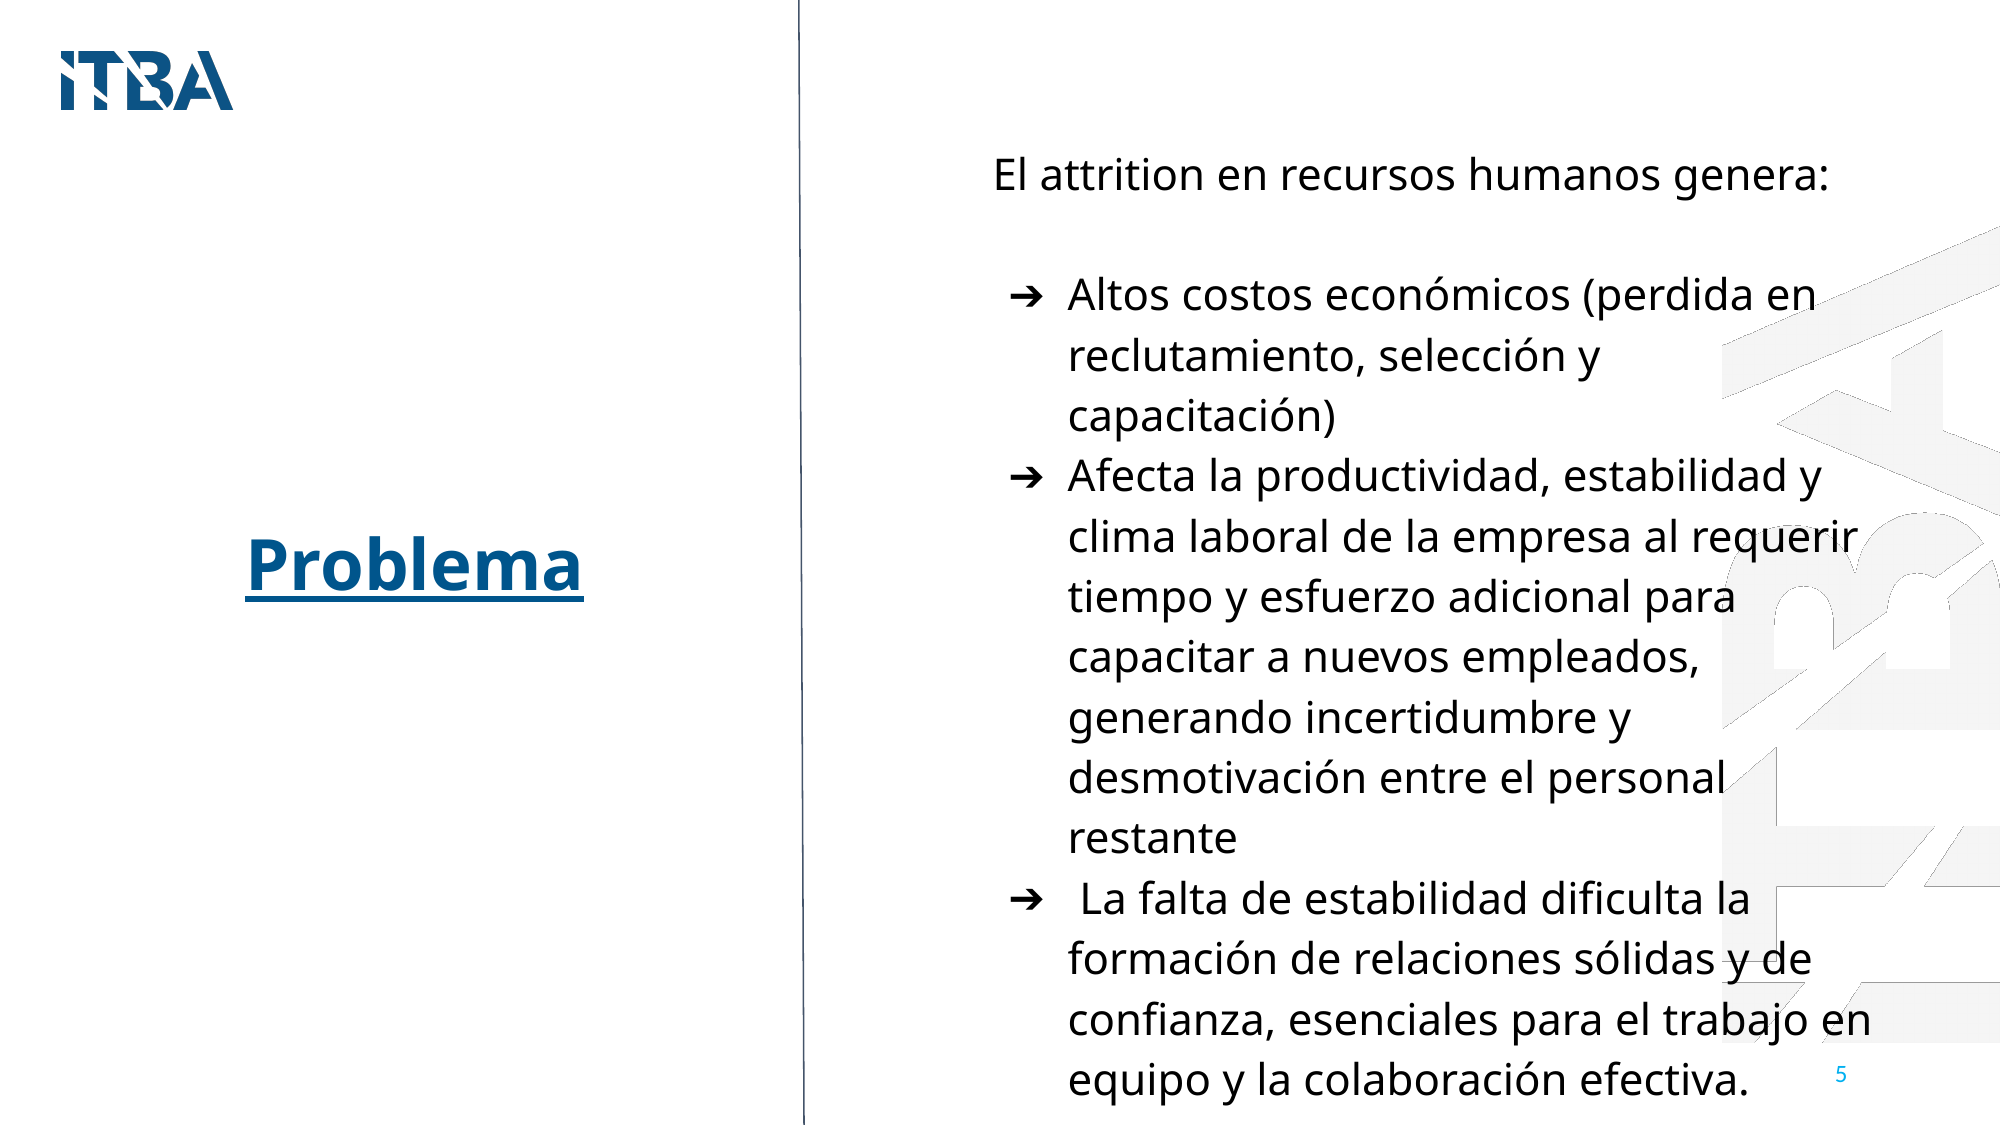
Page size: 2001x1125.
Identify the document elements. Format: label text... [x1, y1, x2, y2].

picture [1890, 225, 2000, 1043]
text_box Problema [82, 504, 747, 620]
picture [61, 50, 234, 110]
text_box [798, 0, 805, 1125]
text_box El attrition en recursos humanos genera: Altos costos económicos (perdida en reclutamiento, selección y capacitación) Afecta la productividad, estabilidad y clima laboral de la empresa al requerir tiempo y esfuerzo adicional para capacitar a nuevos empleados, generando incertidumbre y desmotivación entre el personal restante La falta de estabilidad dificulta la formación de relaciones sólidas y de confianza, esenciales para el trabajo en equipo y la colaboración efectiva. [977, 123, 1890, 1120]
